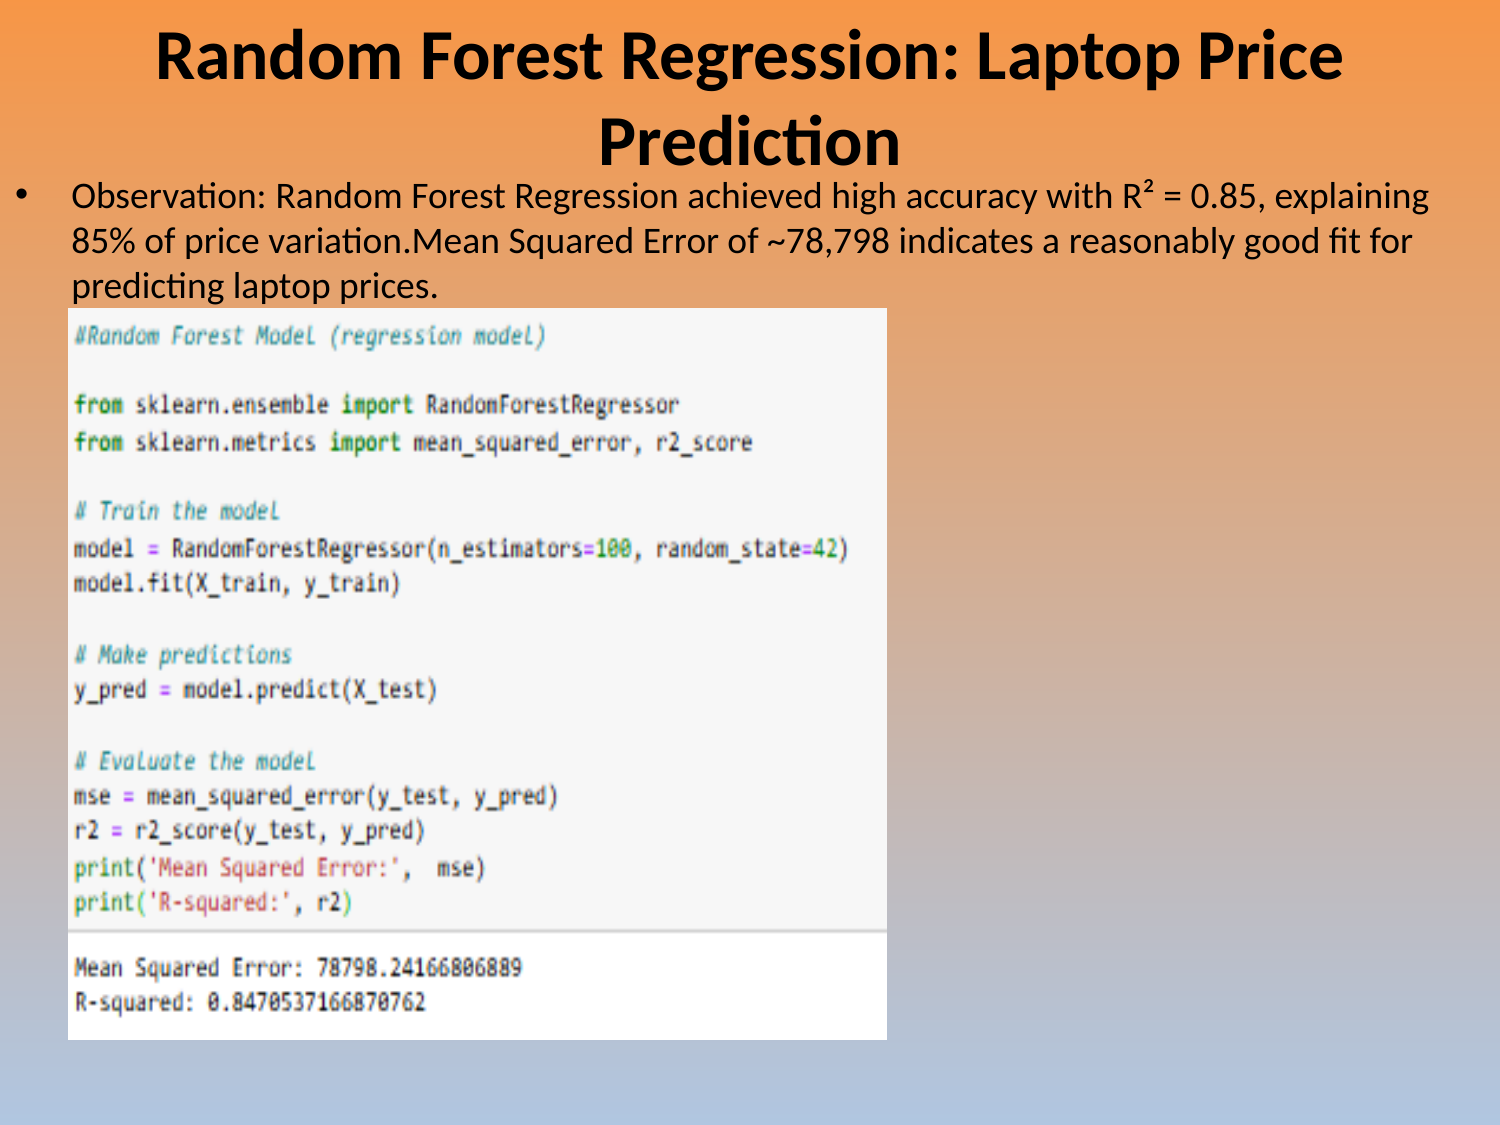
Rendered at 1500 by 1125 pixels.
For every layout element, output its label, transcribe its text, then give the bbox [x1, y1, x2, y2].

picture [67, 308, 887, 1040]
title Random Forest Regression: Laptop Price Prediction [0, 0, 1500, 163]
list Observation: Random Forest Regression achieved high accuracy with R² = 0.85, explaining 85% of price variation.Mean Squared Error of ~78,798 indicates a reasonably good fit for predicting laptop prices. [0, 163, 1500, 1125]
